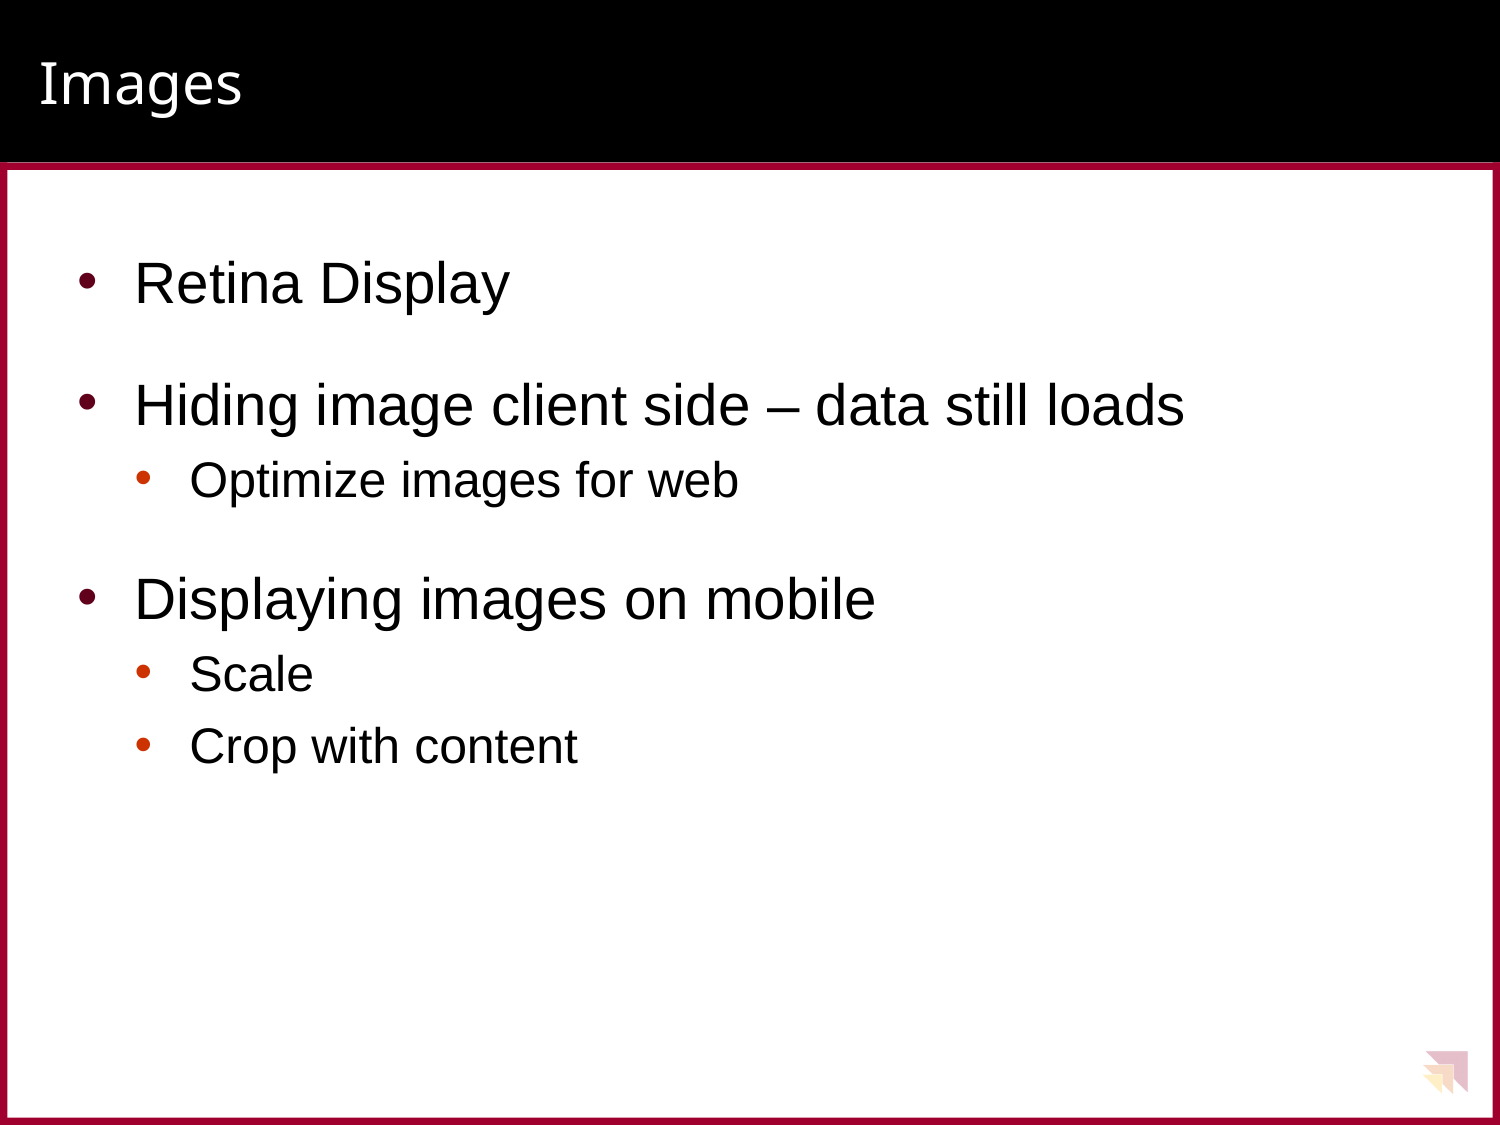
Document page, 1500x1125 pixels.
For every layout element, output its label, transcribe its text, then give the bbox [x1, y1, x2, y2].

list Retina Display Hiding image client side – data still loads Optimize images for web Displaying images on mobile Scale Crop with content [62, 237, 1438, 1088]
title Images [24, 12, 1438, 150]
